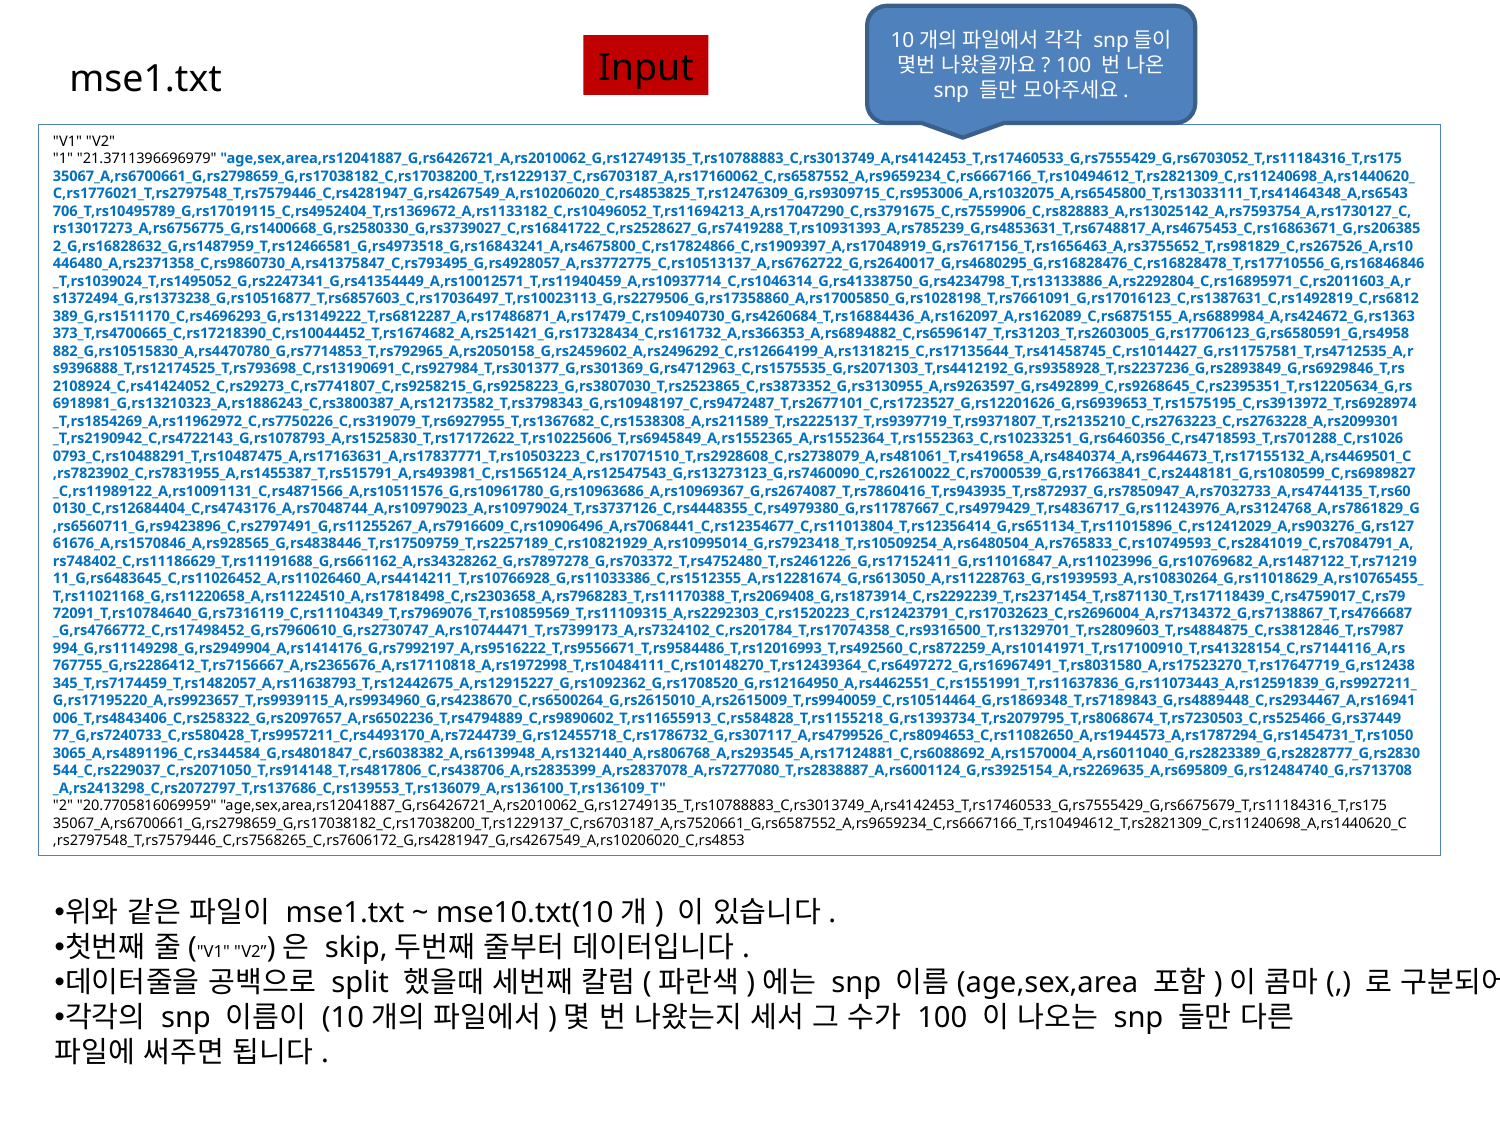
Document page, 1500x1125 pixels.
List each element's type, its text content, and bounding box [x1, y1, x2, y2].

text_box 위와 같은 파일이 mse1.txt ~ mse10.txt(10개) 이 있습니다. 첫번째 줄("V1" "V2”)은 skip,두번째 줄부터 데이터입니다. 데이터줄을 공백으로 split 했을때 세번째 칼럼(파란색)에는 snp 이름(age,sex,area 포함)이 콤마(,) 로 구분되어있습니다. 각각의 snp 이름이 (10개의 파일에서)몇 번 나왔는지 세서 그 수가 100 이 나오는 snp 들만 다른 파일에 써주면 됩니다. [39, 886, 1500, 1076]
text_box 10개의 파일에서 각각 snp들이 몇번 나왔을까요? 100 번 나온 snp 들만 모아주세요. [864, 3, 1198, 140]
text_box mse1.txt [54, 46, 237, 107]
text_box "V1" "V2" "1" "21.3711396696979" "age,sex,area,rs12041887_G,rs6426721_A,rs2010062_G,rs12749135_T,rs10788883_C,rs3013749_A,rs4142453_T,rs17460533_G,rs7555429_G,rs6703052_T,rs11184316_T,rs175 35067_A,rs6700661_G,rs2798659_G,rs17038182_C,rs17038200_T,rs1229137_C,rs6703187_A,rs17160062_C,rs6587552_A,rs9659234_C,rs6667166_T,rs10494612_T,rs2821309_C,rs11240698_A,rs1440620_ C,rs1776021_T,rs2797548_T,rs7579446_C,rs4281947_G,rs4267549_A,rs10206020_C,rs4853825_T,rs12476309_G,rs9309715_C,rs953006_A,rs1032075_A,rs6545800_T,rs13033111_T,rs41464348_A,rs6543 706_T,rs10495789_G,rs17019115_C,rs4952404_T,rs1369672_A,rs1133182_C,rs10496052_T,rs11694213_A,rs17047290_C,rs3791675_C,rs7559906_C,rs828883_A,rs13025142_A,rs7593754_A,rs1730127_C, rs13017273_A,rs6756775_G,rs1400668_G,rs2580330_G,rs3739027_C,rs16841722_C,rs2528627_G,rs7419288_T,rs10931393_A,rs785239_G,rs4853631_T,rs6748817_A,rs4675453_C,rs16863671_G,rs206385 2_G,rs16828632_G,rs1487959_T,rs12466581_G,rs4973518_G,rs16843241_A,rs4675800_C,rs17824866_C,rs1909397_A,rs17048919_G,rs7617156_T,rs1656463_A,rs3755652_T,rs981829_C,rs267526_A,rs10 446480_A,rs2371358_C,rs9860730_A,rs41375847_C,rs793495_G,rs4928057_A,rs3772775_C,rs10513137_A,rs6762722_G,rs2640017_G,rs4680295_G,rs16828476_C,rs16828478_T,rs17710556_G,rs16846846 _T,rs1039024_T,rs1495052_G,rs2247341_G,rs41354449_A,rs10012571_T,rs11940459_A,rs10937714_C,rs1046314_G,rs41338750_G,rs4234798_T,rs13133886_A,rs2292804_C,rs16895971_C,rs2011603_A,r s1372494_G,rs1373238_G,rs10516877_T,rs6857603_C,rs17036497_T,rs10023113_G,rs2279506_G,rs17358860_A,rs17005850_G,rs1028198_T,rs7661091_G,rs17016123_C,rs1387631_C,rs1492819_C,rs6812 389_G,rs1511170_C,rs4696293_G,rs13149222_T,rs6812287_A,rs17486871_A,rs17479_C,rs10940730_G,rs4260684_T,rs16884436_A,rs162097_A,rs162089_C,rs6875155_A,rs6889984_A,rs424672_G,rs1363 373_T,rs4700665_C,rs17218390_C,rs10044452_T,rs1674682_A,rs251421_G,rs17328434_C,rs161732_A,rs366353_A,rs6894882_C,rs6596147_T,rs31203_T,rs2603005_G,rs17706123_G,rs6580591_G,rs4958 882_G,rs10515830_A,rs4470780_G,rs7714853_T,rs792965_A,rs2050158_G,rs2459602_A,rs2496292_C,rs12664199_A,rs1318215_C,rs17135644_T,rs41458745_C,rs1014427_G,rs11757581_T,rs4712535_A,r s9396888_T,rs12174525_T,rs793698_C,rs13190691_C,rs927984_T,rs301377_G,rs301369_G,rs4712963_C,rs1575535_G,rs2071303_T,rs4412192_G,rs9358928_T,rs2237236_G,rs2893849_G,rs6929846_T,rs 2108924_C,rs41424052_C,rs29273_C,rs7741807_C,rs9258215_G,rs9258223_G,rs3807030_T,rs2523865_C,rs3873352_G,rs3130955_A,rs9263597_G,rs492899_C,rs9268645_C,rs2395351_T,rs12205634_G,rs 6918981_G,rs13210323_A,rs1886243_C,rs3800387_A,rs12173582_T,rs3798343_G,rs10948197_C,rs9472487_T,rs2677101_C,rs1723527_G,rs12201626_G,rs6939653_T,rs1575195_C,rs3913972_T,rs6928974 _T,rs1854269_A,rs11962972_C,rs7750226_C,rs319079_T,rs6927955_T,rs1367682_C,rs1538308_A,rs211589_T,rs2225137_T,rs9397719_T,rs9371807_T,rs2135210_C,rs2763223_C,rs2763228_A,rs2099301 _T,rs2190942_C,rs4722143_G,rs1078793_A,rs1525830_T,rs17172622_T,rs10225606_T,rs6945849_A,rs1552365_A,rs1552364_T,rs1552363_C,rs10233251_G,rs6460356_C,rs4718593_T,rs701288_C,rs1026 0793_C,rs10488291_T,rs10487475_A,rs17163631_A,rs17837771_T,rs10503223_C,rs17071510_T,rs2928608_C,rs2738079_A,rs481061_T,rs419658_A,rs4840374_A,rs9644673_T,rs17155132_A,rs4469501_C ,rs7823902_C,rs7831955_A,rs1455387_T,rs515791_A,rs493981_C,rs1565124_A,rs12547543_G,rs13273123_G,rs7460090_C,rs2610022_C,rs7000539_G,rs17663841_C,rs2448181_G,rs1080599_C,rs6989827 _C,rs11989122_A,rs10091131_C,rs4871566_A,rs10511576_G,rs10961780_G,rs10963686_A,rs10969367_G,rs2674087_T,rs7860416_T,rs943935_T,rs872937_G,rs7850947_A,rs7032733_A,rs4744135_T,rs60 0130_C,rs12684404_C,rs4743176_A,rs7048744_A,rs10979023_A,rs10979024_T,rs3737126_C,rs4448355_C,rs4979380_G,rs11787667_C,rs4979429_T,rs4836717_G,rs11243976_A,rs3124768_A,rs7861829_G ,rs6560711_G,rs9423896_C,rs2797491_G,rs11255267_A,rs7916609_C,rs10906496_A,rs7068441_C,rs12354677_C,rs11013804_T,rs12356414_G,rs651134_T,rs11015896_C,rs12412029_A,rs903276_G,rs127 61676_A,rs1570846_A,rs928565_G,rs4838446_T,rs17509759_T,rs2257189_C,rs10821929_A,rs10995014_G,rs7923418_T,rs10509254_A,rs6480504_A,rs765833_C,rs10749593_C,rs2841019_C,rs7084791_A, rs748402_C,rs11186629_T,rs11191688_G,rs661162_A,rs34328262_G,rs7897278_G,rs703372_T,rs4752480_T,rs2461226_G,rs17152411_G,rs11016847_A,rs11023996_G,rs10769682_A,rs1487122_T,rs71219 11_G,rs6483645_C,rs11026452_A,rs11026460_A,rs4414211_T,rs10766928_G,rs11033386_C,rs1512355_A,rs12281674_G,rs613050_A,rs11228763_G,rs1939593_A,rs10830264_G,rs11018629_A,rs10765455_ T,rs11021168_G,rs11220658_A,rs11224510_A,rs17818498_C,rs2303658_A,rs7968283_T,rs11170388_T,rs2069408_G,rs1873914_C,rs2292239_T,rs2371454_T,rs871130_T,rs17118439_C,rs4759017_C,rs79 72091_T,rs10784640_G,rs7316119_C,rs11104349_T,rs7969076_T,rs10859569_T,rs11109315_A,rs2292303_C,rs1520223_C,rs12423791_C,rs17032623_C,rs2696004_A,rs7134372_G,rs7138867_T,rs4766687 _G,rs4766772_C,rs17498452_G,rs7960610_G,rs2730747_A,rs10744471_T,rs7399173_A,rs7324102_C,rs201784_T,rs17074358_C,rs9316500_T,rs1329701_T,rs2809603_T,rs4884875_C,rs3812846_T,rs7987 994_G,rs11149298_G,rs2949904_A,rs1414176_G,rs7992197_A,rs9516222_T,rs9556671_T,rs9584486_T,rs12016993_T,rs492560_C,rs872259_A,rs10141971_T,rs17100910_T,rs41328154_C,rs7144116_A,rs 767755_G,rs2286412_T,rs7156667_A,rs2365676_A,rs17110818_A,rs1972998_T,rs10484111_C,rs10148270_T,rs12439364_C,rs6497272_G,rs16967491_T,rs8031580_A,rs17523270_T,rs17647719_G,rs12438 345_T,rs7174459_T,rs1482057_A,rs11638793_T,rs12442675_A,rs12915227_G,rs1092362_G,rs1708520_G,rs12164950_A,rs4462551_C,rs1551991_T,rs11637836_G,rs11073443_A,rs12591839_G,rs9927211_ G,rs17195220_A,rs9923657_T,rs9939115_A,rs9934960_G,rs4238670_C,rs6500264_G,rs2615010_A,rs2615009_T,rs9940059_C,rs10514464_G,rs1869348_T,rs7189843_G,rs4889448_C,rs2934467_A,rs16941 006_T,rs4843406_C,rs258322_G,rs2097657_A,rs6502236_T,rs4794889_C,rs9890602_T,rs11655913_C,rs584828_T,rs1155218_G,rs1393734_T,rs2079795_T,rs8068674_T,rs7230503_C,rs525466_G,rs37449 77_G,rs7240733_C,rs580428_T,rs9957211_C,rs4493170_A,rs7244739_G,rs12455718_C,rs1786732_G,rs307117_A,rs4799526_C,rs8094653_C,rs11082650_A,rs1944573_A,rs1787294_G,rs1454731_T,rs1050 3065_A,rs4891196_C,rs344584_G,rs4801847_C,rs6038382_A,rs6139948_A,rs1321440_A,rs806768_A,rs293545_A,rs17124881_C,rs6088692_A,rs1570004_A,rs6011040_G,rs2823389_G,rs2828777_G,rs2830 544_C,rs229037_C,rs2071050_T,rs914148_T,rs4817806_C,rs438706_A,rs2835399_A,rs2837078_A,rs7277080_T,rs2838887_A,rs6001124_G,rs3925154_A,rs2269635_A,rs695809_G,rs12484740_G,rs713708 _A,rs2413298_C,rs2072797_T,rs137686_C,rs139553_T,rs136079_A,rs136100_T,rs136109_T" "2" "20.7705816069959" "age,sex,area,rs12041887_G,rs6426721_A,rs2010062_G,rs12749135_T,rs10788883_C,rs3013749_A,rs4142453_T,rs17460533_G,rs7555429_G,rs6675679_T,rs11184316_T,rs175 35067_A,rs6700661_G,rs2798659_G,rs17038182_C,rs17038200_T,rs1229137_C,rs6703187_A,rs7520661_G,rs6587552_A,rs9659234_C,rs6667166_T,rs10494612_T,rs2821309_C,rs11240698_A,rs1440620_C ,rs2797548_T,rs7579446_C,rs7568265_C,rs7606172_G,rs4281947_G,rs4267549_A,rs10206020_C,rs4853 [38, 124, 1441, 856]
text_box Input [583, 35, 709, 95]
